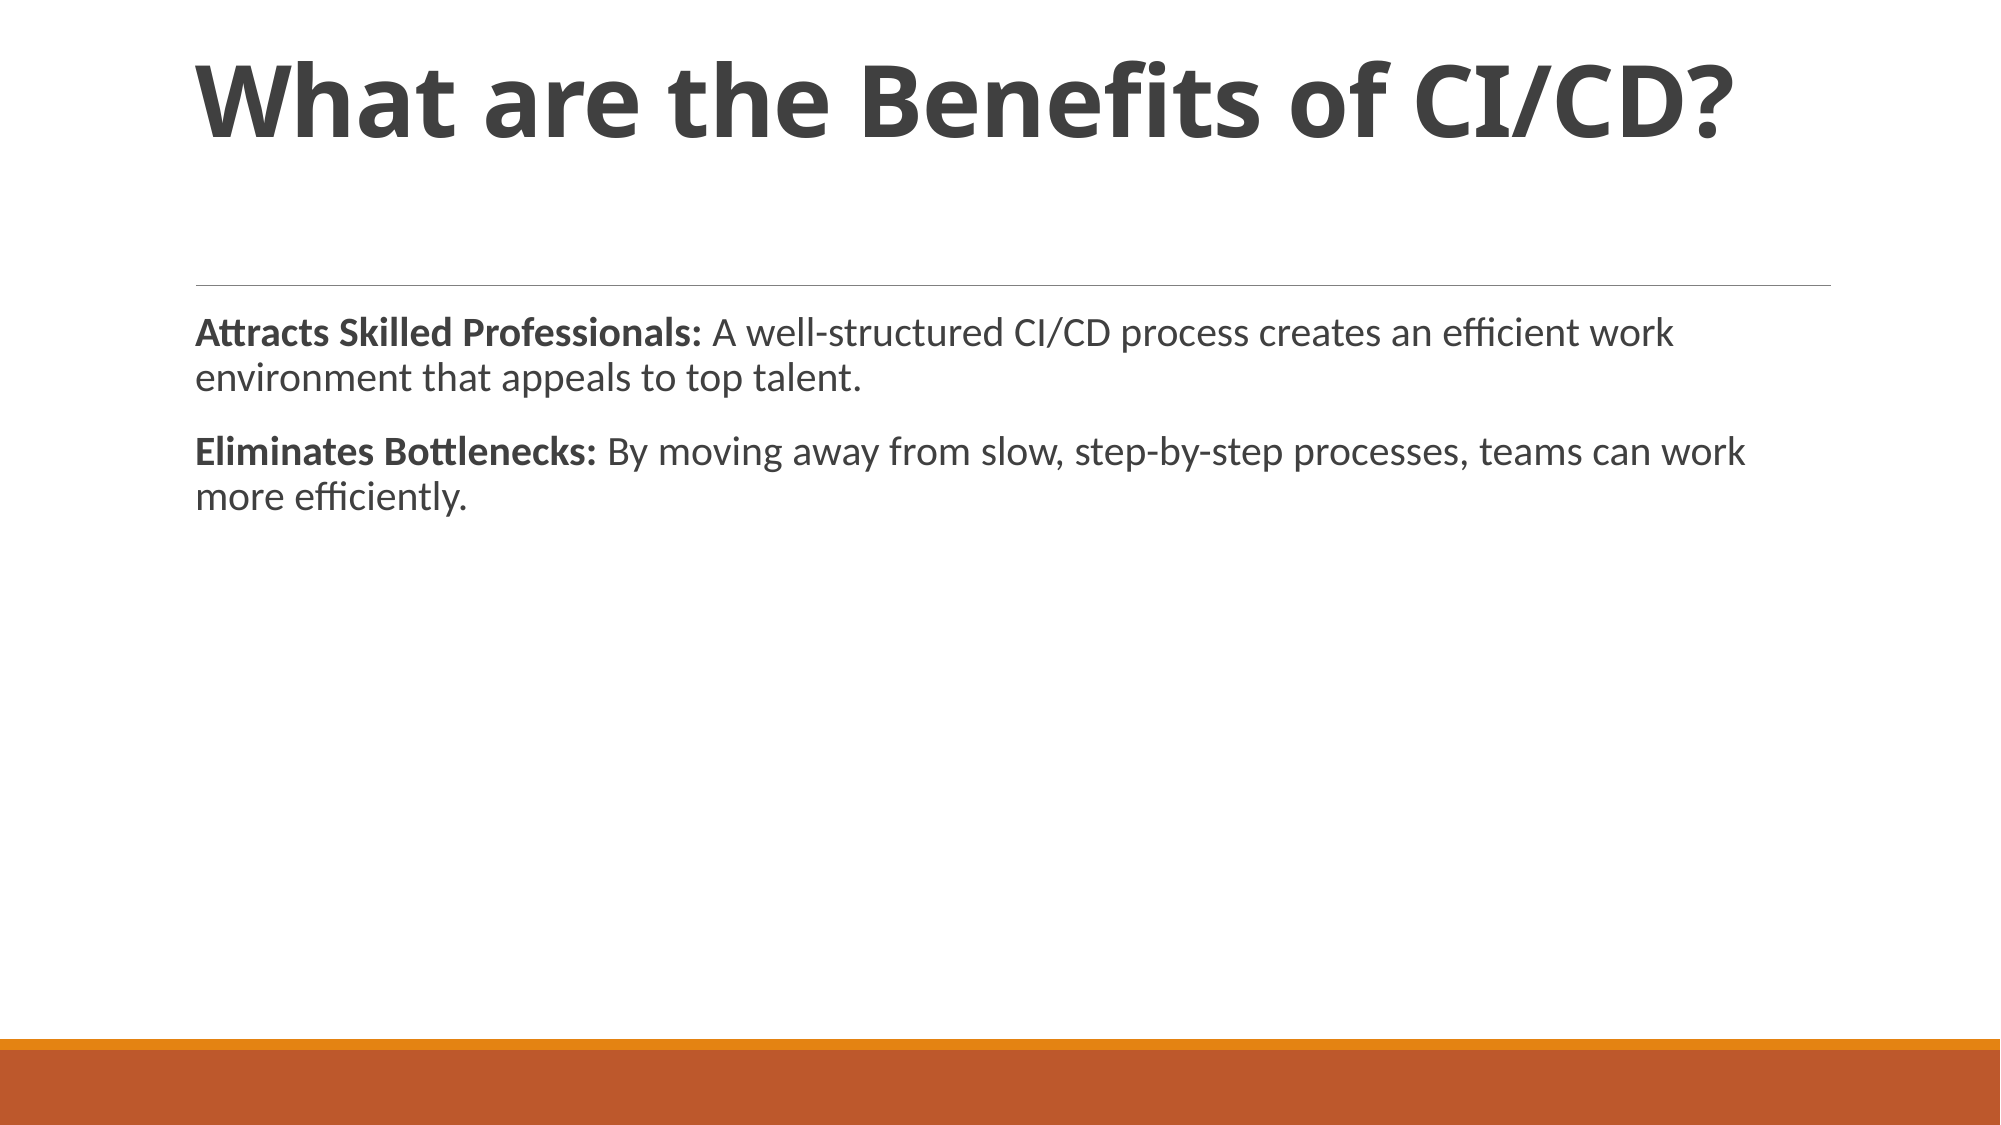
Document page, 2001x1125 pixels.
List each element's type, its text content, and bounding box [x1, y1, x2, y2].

title What are the Benefits of CI/CD? [180, 47, 1830, 285]
list Attracts Skilled Professionals: A well-structured CI/CD process creates an efficient work environment that appeals to top talent. Eliminates Bottlenecks: By moving away from slow, step-by-step processes, teams can work more efficiently. [180, 302, 1830, 963]
